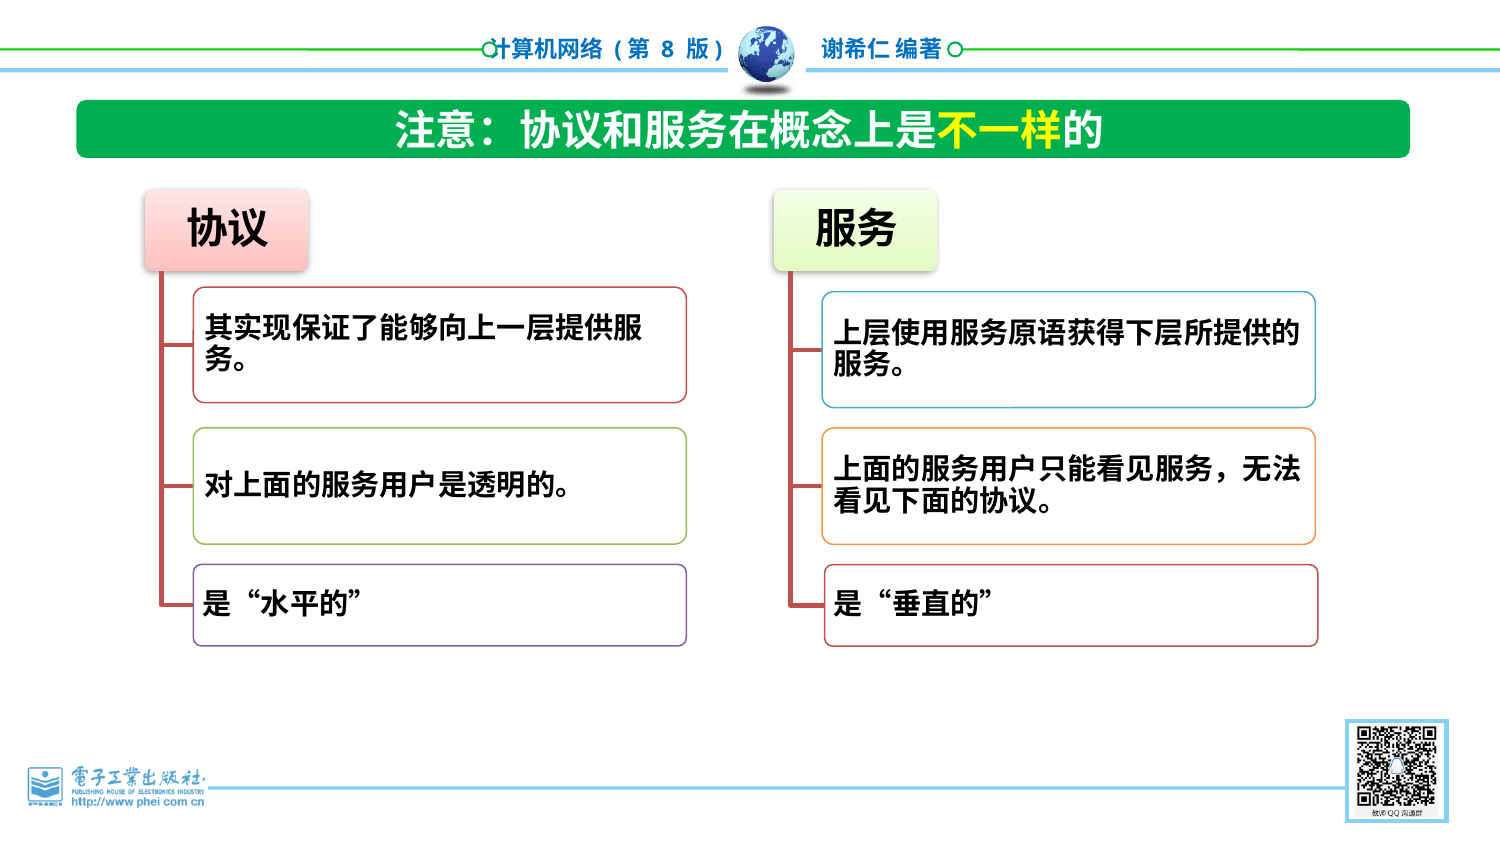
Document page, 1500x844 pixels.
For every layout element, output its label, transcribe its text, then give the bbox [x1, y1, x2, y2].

list 注意：协议和服务在概念上是不一样的 [204, 99, 1293, 158]
picture [1355, 724, 1438, 817]
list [117, 189, 1424, 647]
picture [736, 24, 796, 99]
picture [23, 764, 208, 809]
